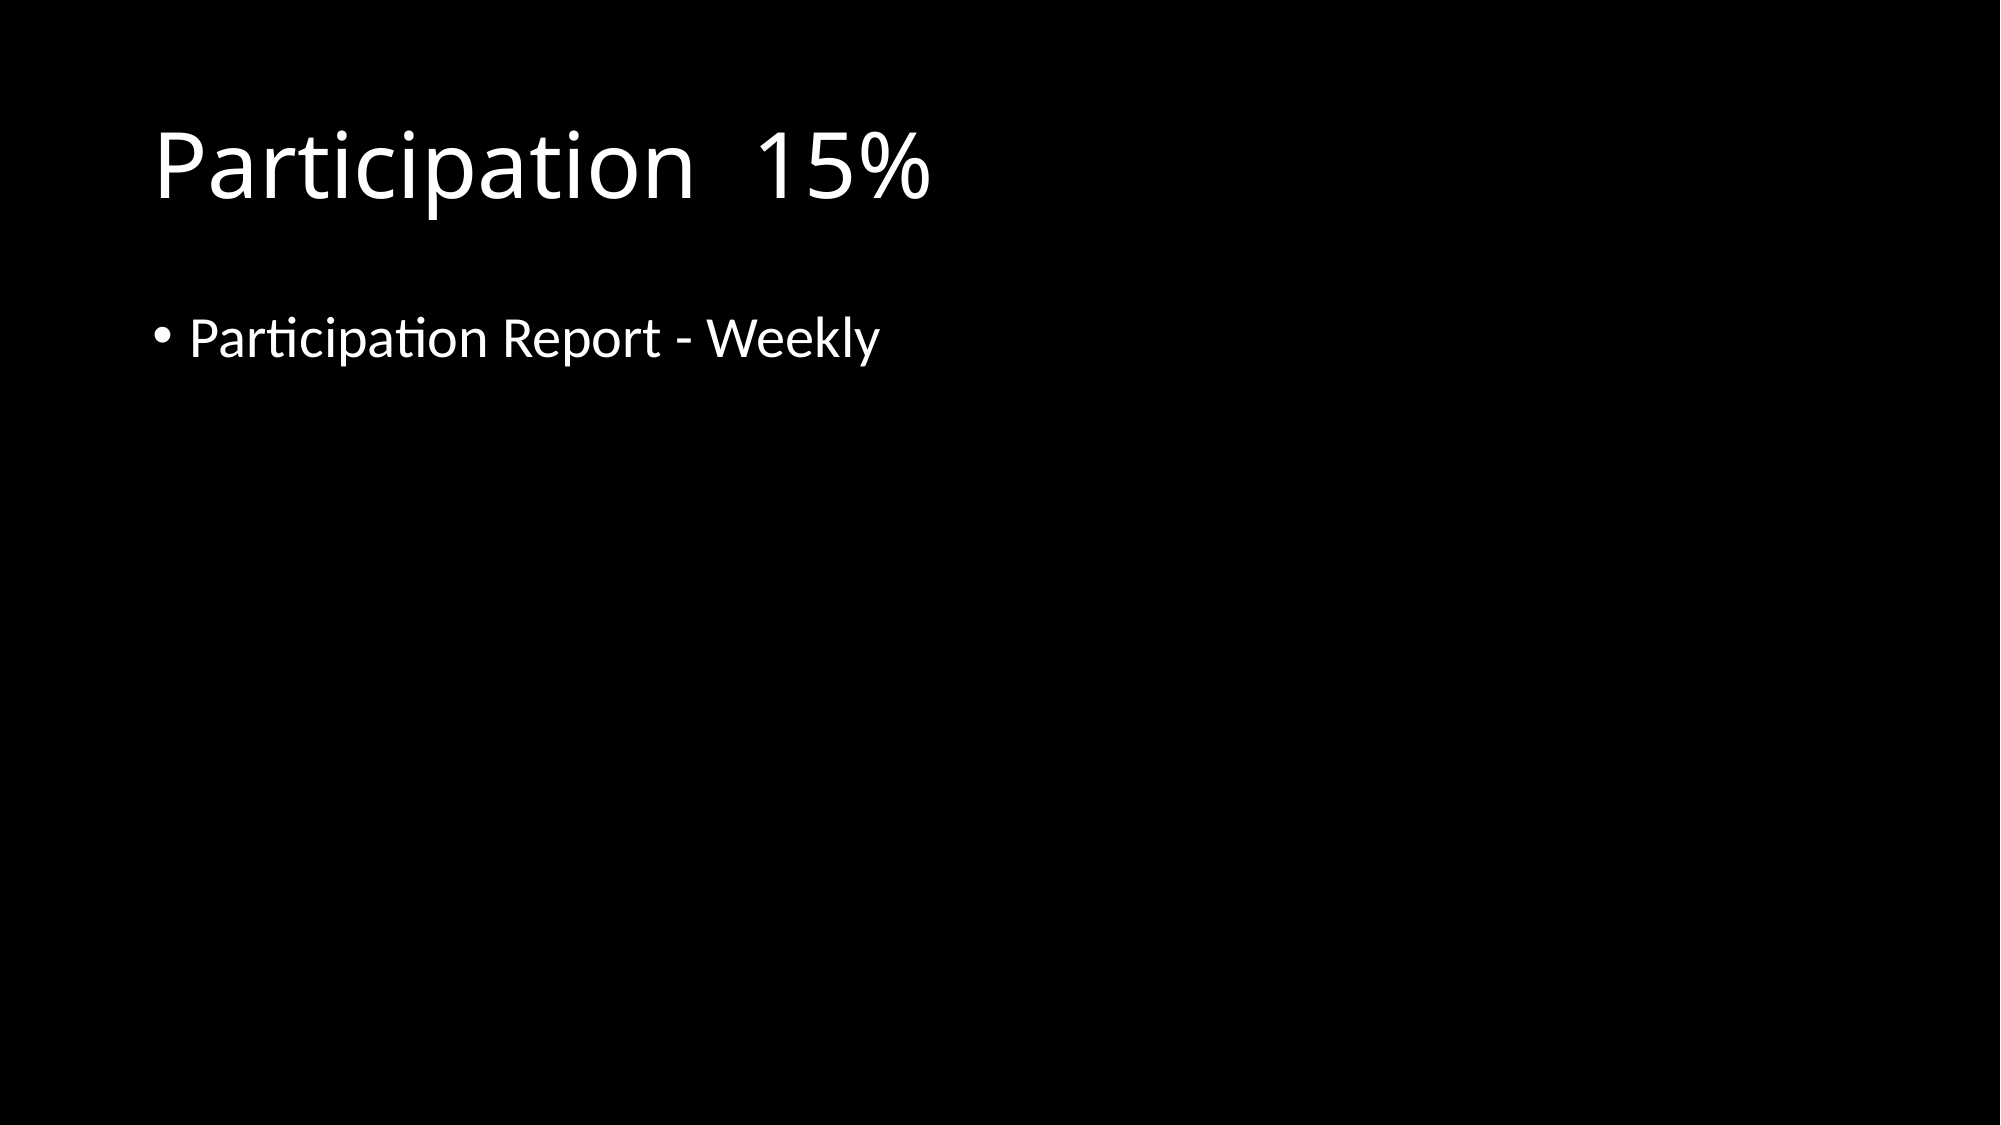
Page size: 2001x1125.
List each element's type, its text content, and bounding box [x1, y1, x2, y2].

list Participation Report - Weekly [137, 299, 988, 1014]
title Participation 15% [137, 59, 1863, 278]
